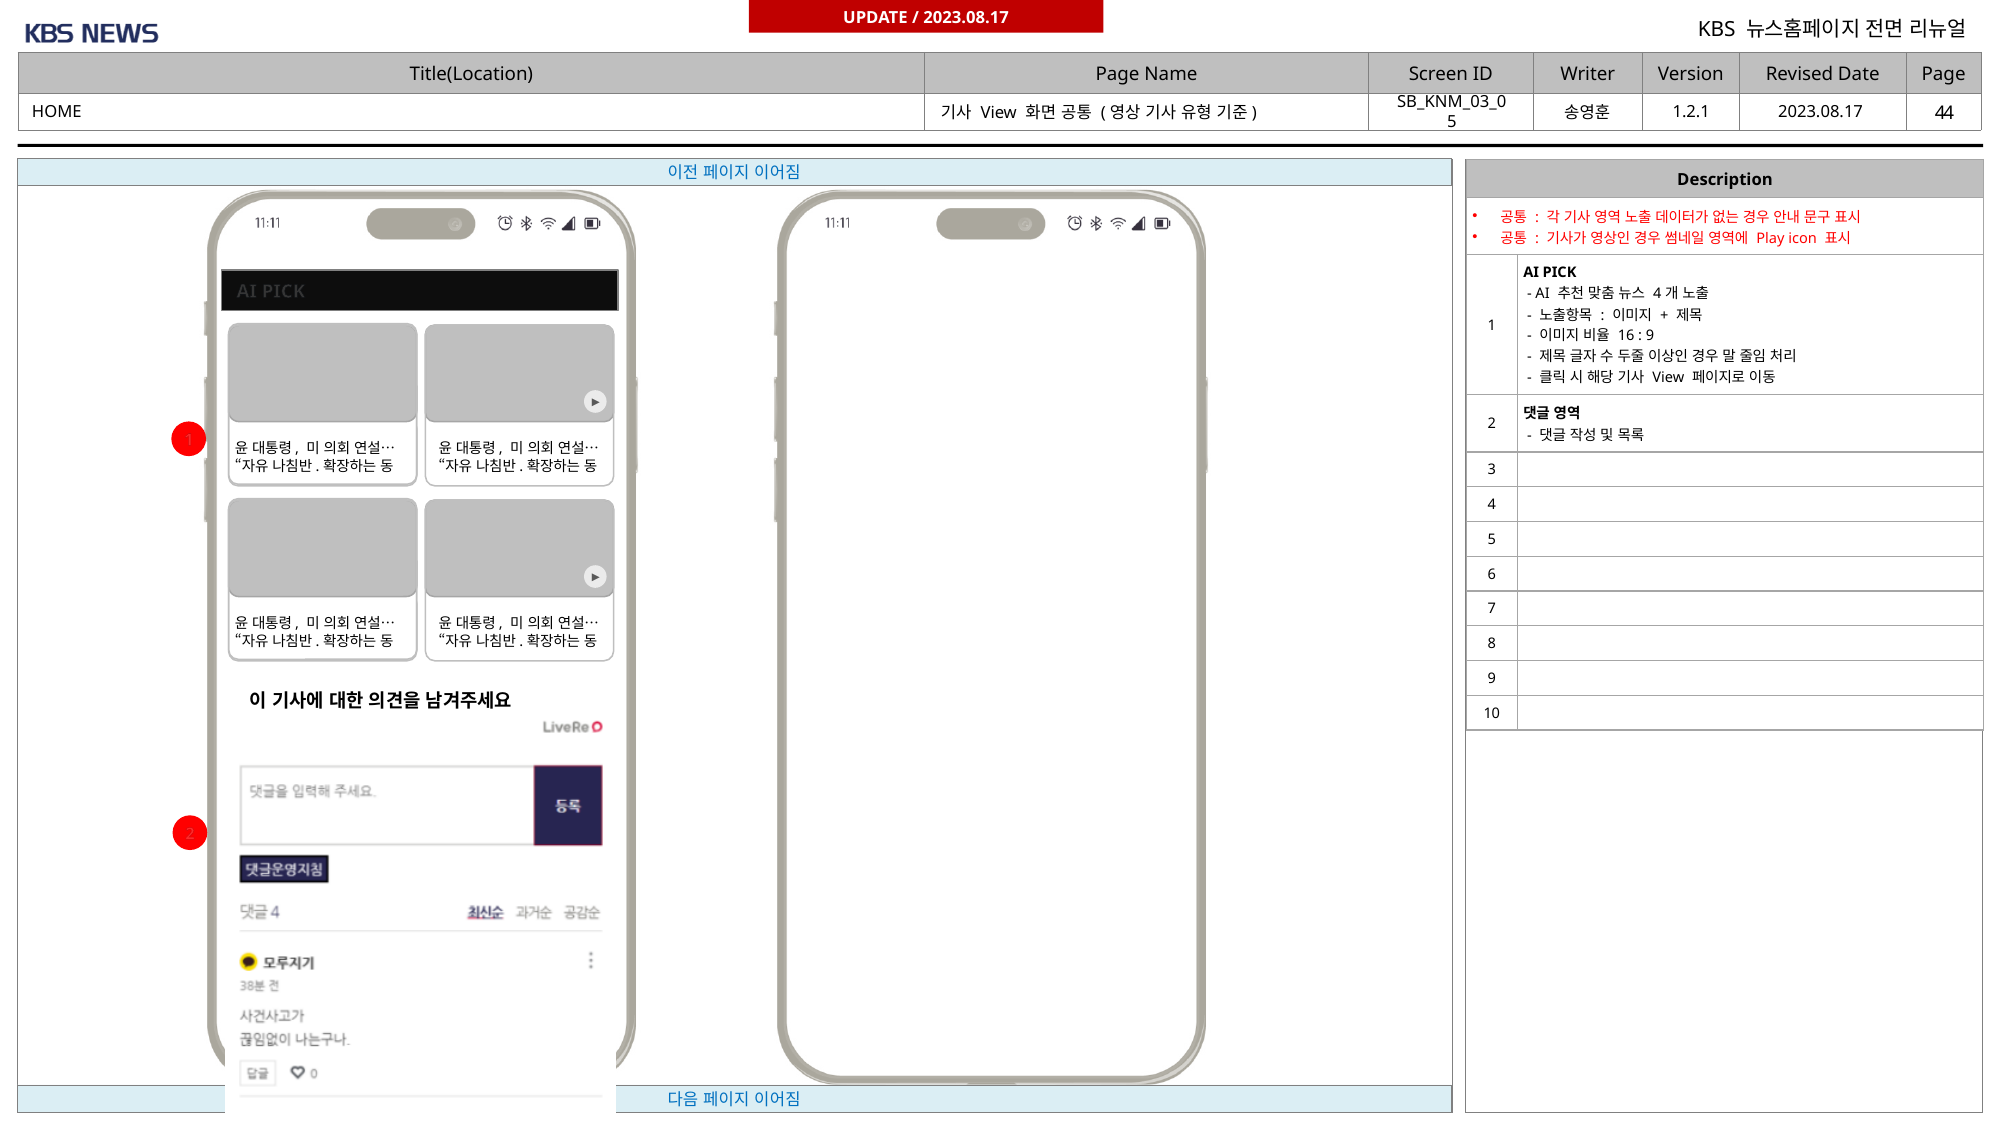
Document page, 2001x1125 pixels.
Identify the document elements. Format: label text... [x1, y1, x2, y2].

picture [488, 212, 607, 236]
table_cell [1518, 453, 1983, 486]
text_box 2 [173, 816, 207, 850]
table_cell [1518, 522, 1983, 556]
list HOME [17, 93, 138, 129]
text_box AI PICK [221, 269, 619, 311]
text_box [220, 498, 418, 661]
table_cell 6 [1467, 557, 1517, 590]
table_cell 2 [1467, 395, 1517, 451]
table_cell [1518, 696, 1983, 729]
table_cell [1518, 487, 1983, 521]
table_cell 4 [1467, 487, 1517, 521]
picture [814, 207, 871, 233]
table_cell [1518, 626, 1983, 660]
table_cell [1518, 557, 1983, 590]
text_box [212, 682, 549, 719]
table_cell 공통 : 각 기사 영역 노출 데이터가 없는 경우 안내 문구 표시 공통 : 기사가 영상인 경우 썸네일 영역에 Play icon 표시 [1467, 198, 1983, 254]
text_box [423, 500, 622, 661]
picture [1058, 212, 1177, 236]
table_cell 9 [1467, 661, 1517, 695]
title 기사 View 화면 공통 (영상 기사 유형 기준) [926, 94, 1282, 130]
table_cell 1 [1467, 255, 1517, 394]
list SB_KNM_03_05 [1379, 93, 1525, 129]
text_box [220, 323, 418, 486]
table_cell 8 [1467, 626, 1517, 660]
table_cell 댓글 영역 - 댓글 작성 및 목록 [1518, 395, 1983, 451]
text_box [423, 325, 622, 486]
table_cell [1518, 661, 1983, 695]
picture [23, 20, 161, 44]
table_cell 3 [1467, 453, 1517, 486]
table_cell 7 [1467, 592, 1517, 625]
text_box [748, 0, 1104, 33]
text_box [172, 422, 206, 456]
table_cell 10 [1467, 696, 1517, 729]
table_cell AI PICK - AI 추천 맞춤 뉴스 4개 노출 - 노출항목 : 이미지 + 제목 - 이미지 비율 16 : 9 - 제목 글자 수 두줄 이상인 경우 말 줄임 처리 - 클릭 시 해당 기사 View 페이지로 이동 [1518, 255, 1983, 394]
picture [244, 207, 301, 233]
picture [225, 709, 617, 1118]
table_cell 5 [1467, 522, 1517, 556]
table_cell [1518, 592, 1983, 625]
table_header Description [1467, 160, 1983, 197]
